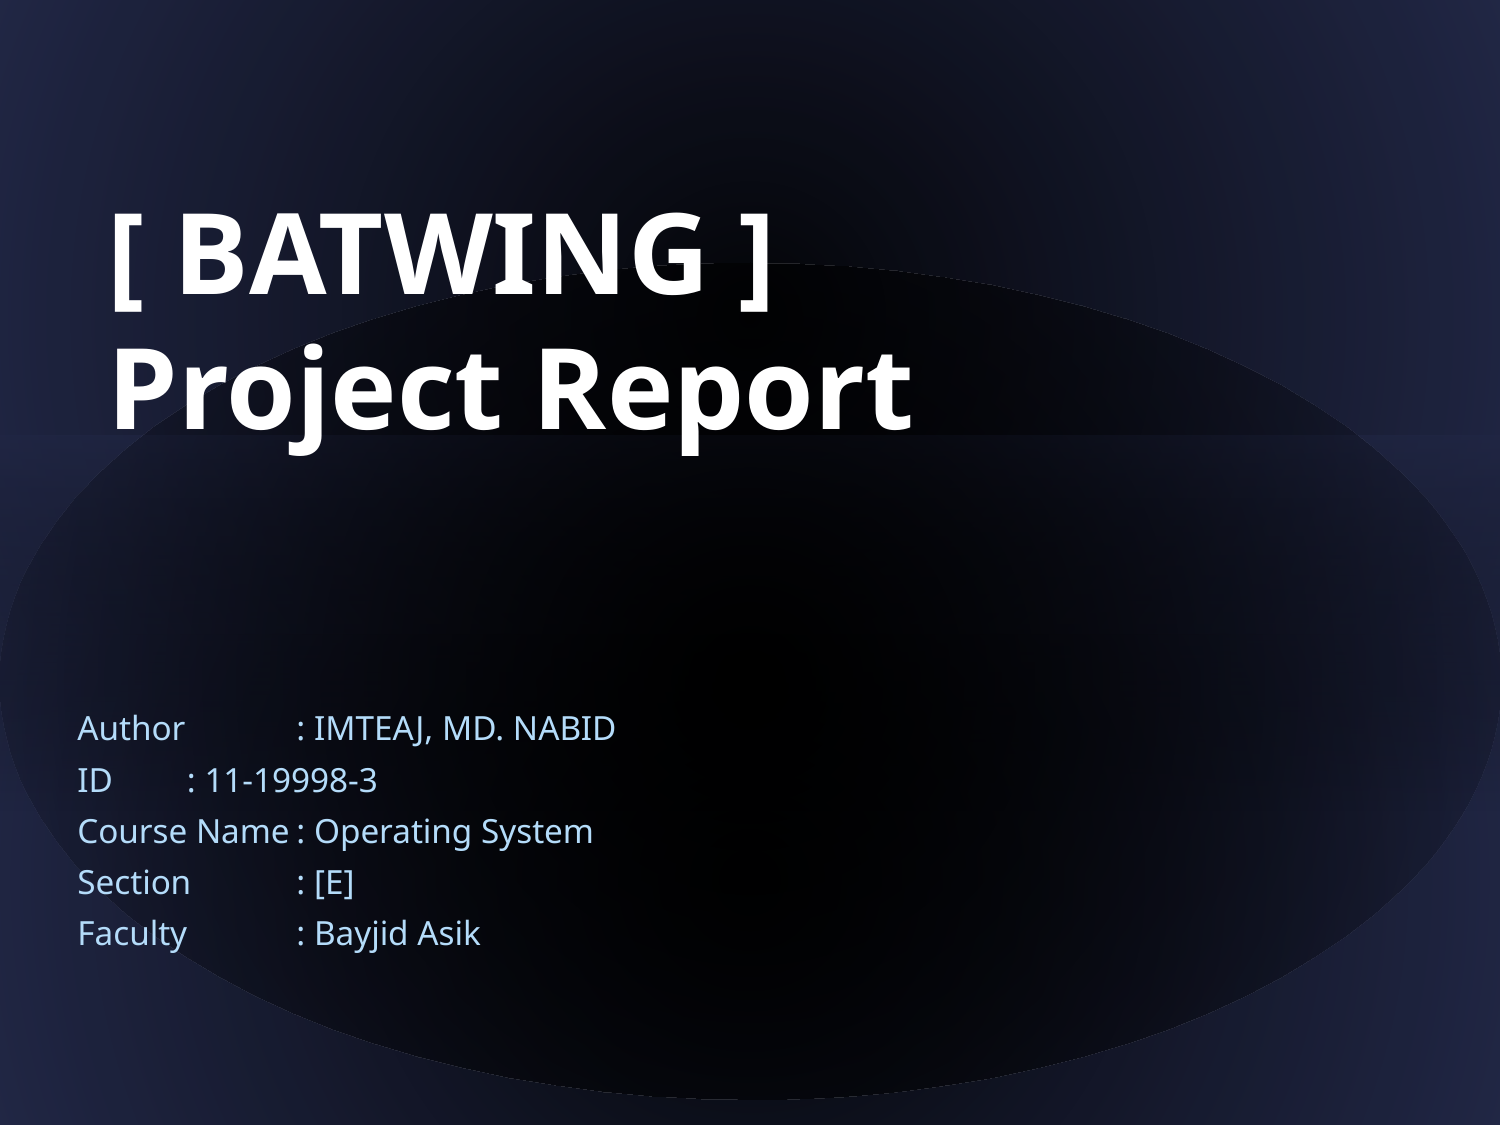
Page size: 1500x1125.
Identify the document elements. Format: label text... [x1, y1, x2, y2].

title [ BATWING ] Project Report [62, 174, 1240, 470]
subtitle Author : IMTEAJ, MD. NABID ID : 11-19998-3 Course Name : Operating System Section : [E] Faculty : Bayjid Asik [62, 699, 1075, 963]
